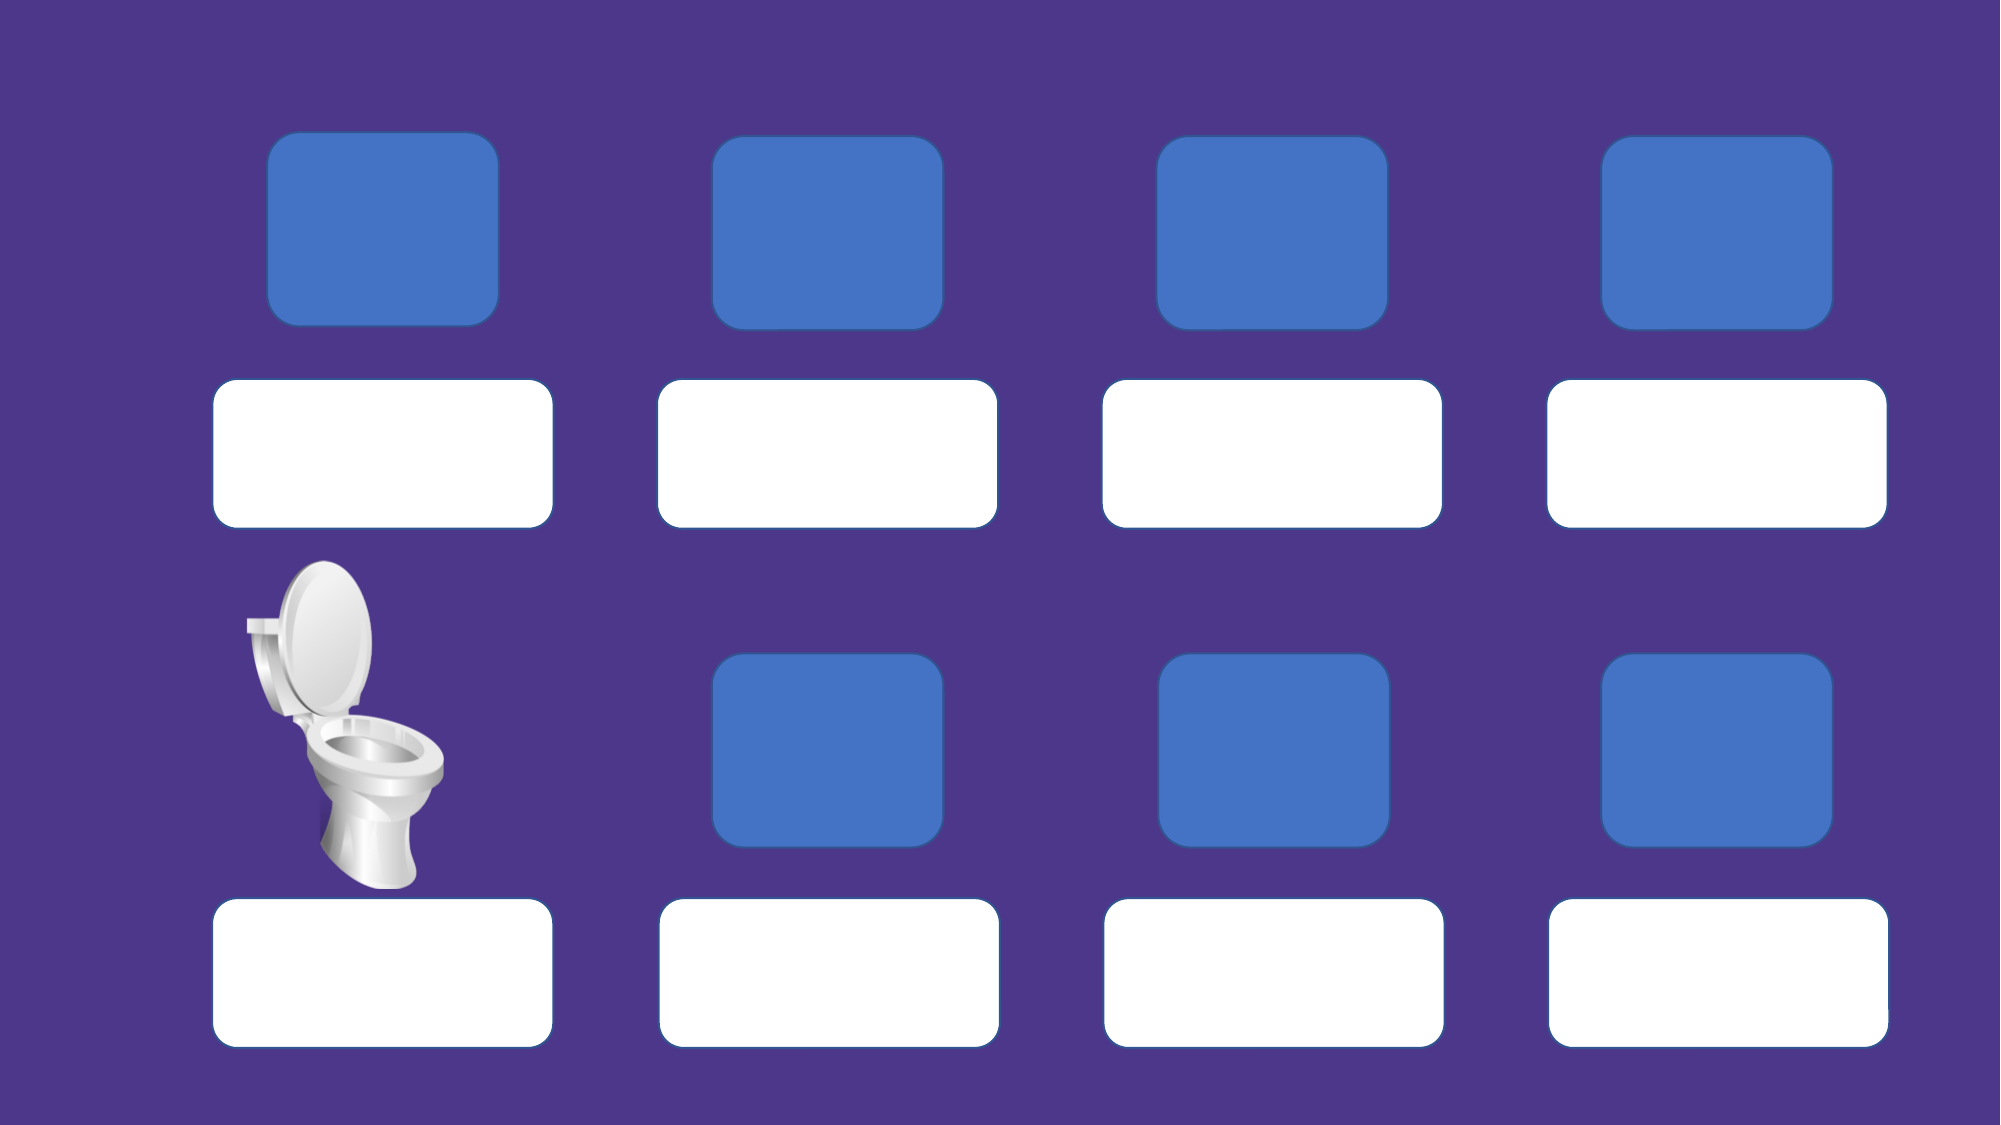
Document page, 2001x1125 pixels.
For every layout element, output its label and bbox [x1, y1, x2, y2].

picture [228, 560, 460, 889]
